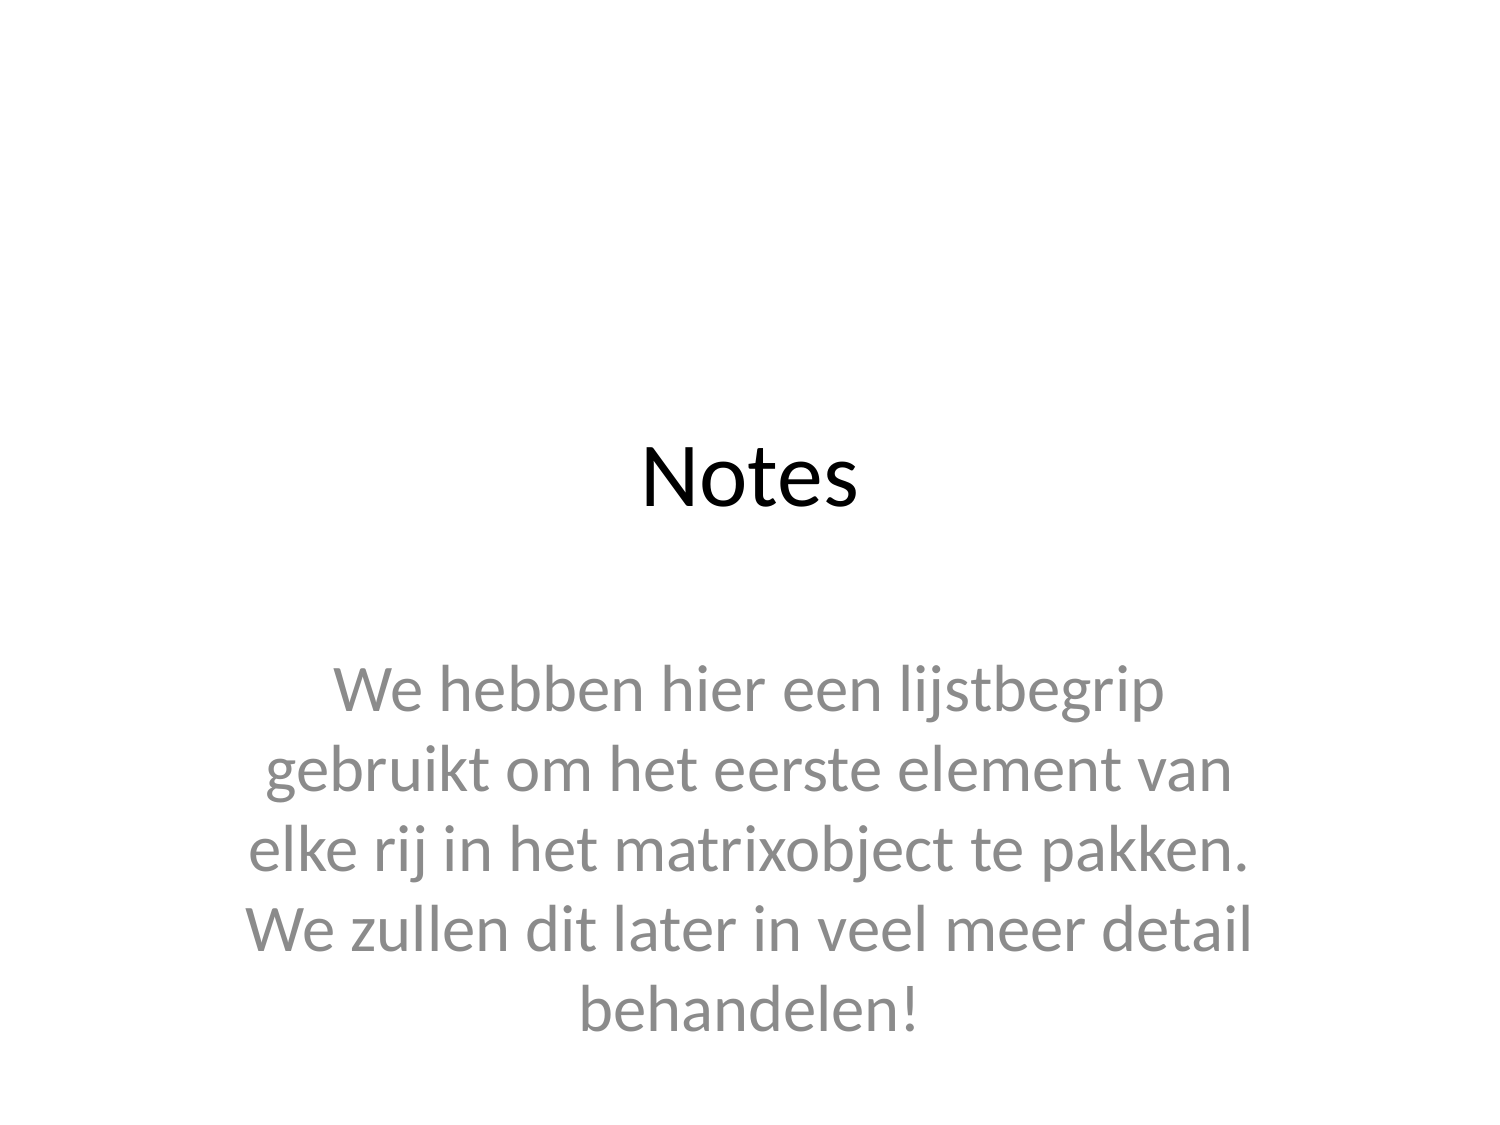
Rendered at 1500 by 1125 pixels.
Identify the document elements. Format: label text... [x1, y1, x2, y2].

subtitle We hebben hier een lijstbegrip gebruikt om het eerste element van elke rij in het matrixobject te pakken. We zullen dit later in veel meer detail behandelen! Voor meer geavanceerde methoden en functies van lijsten in Python, bekijk de sectie Geavanceerde lijsten verderop in deze cursus of van Python documentatie! [225, 637, 1275, 925]
title Notes [112, 349, 1388, 591]
